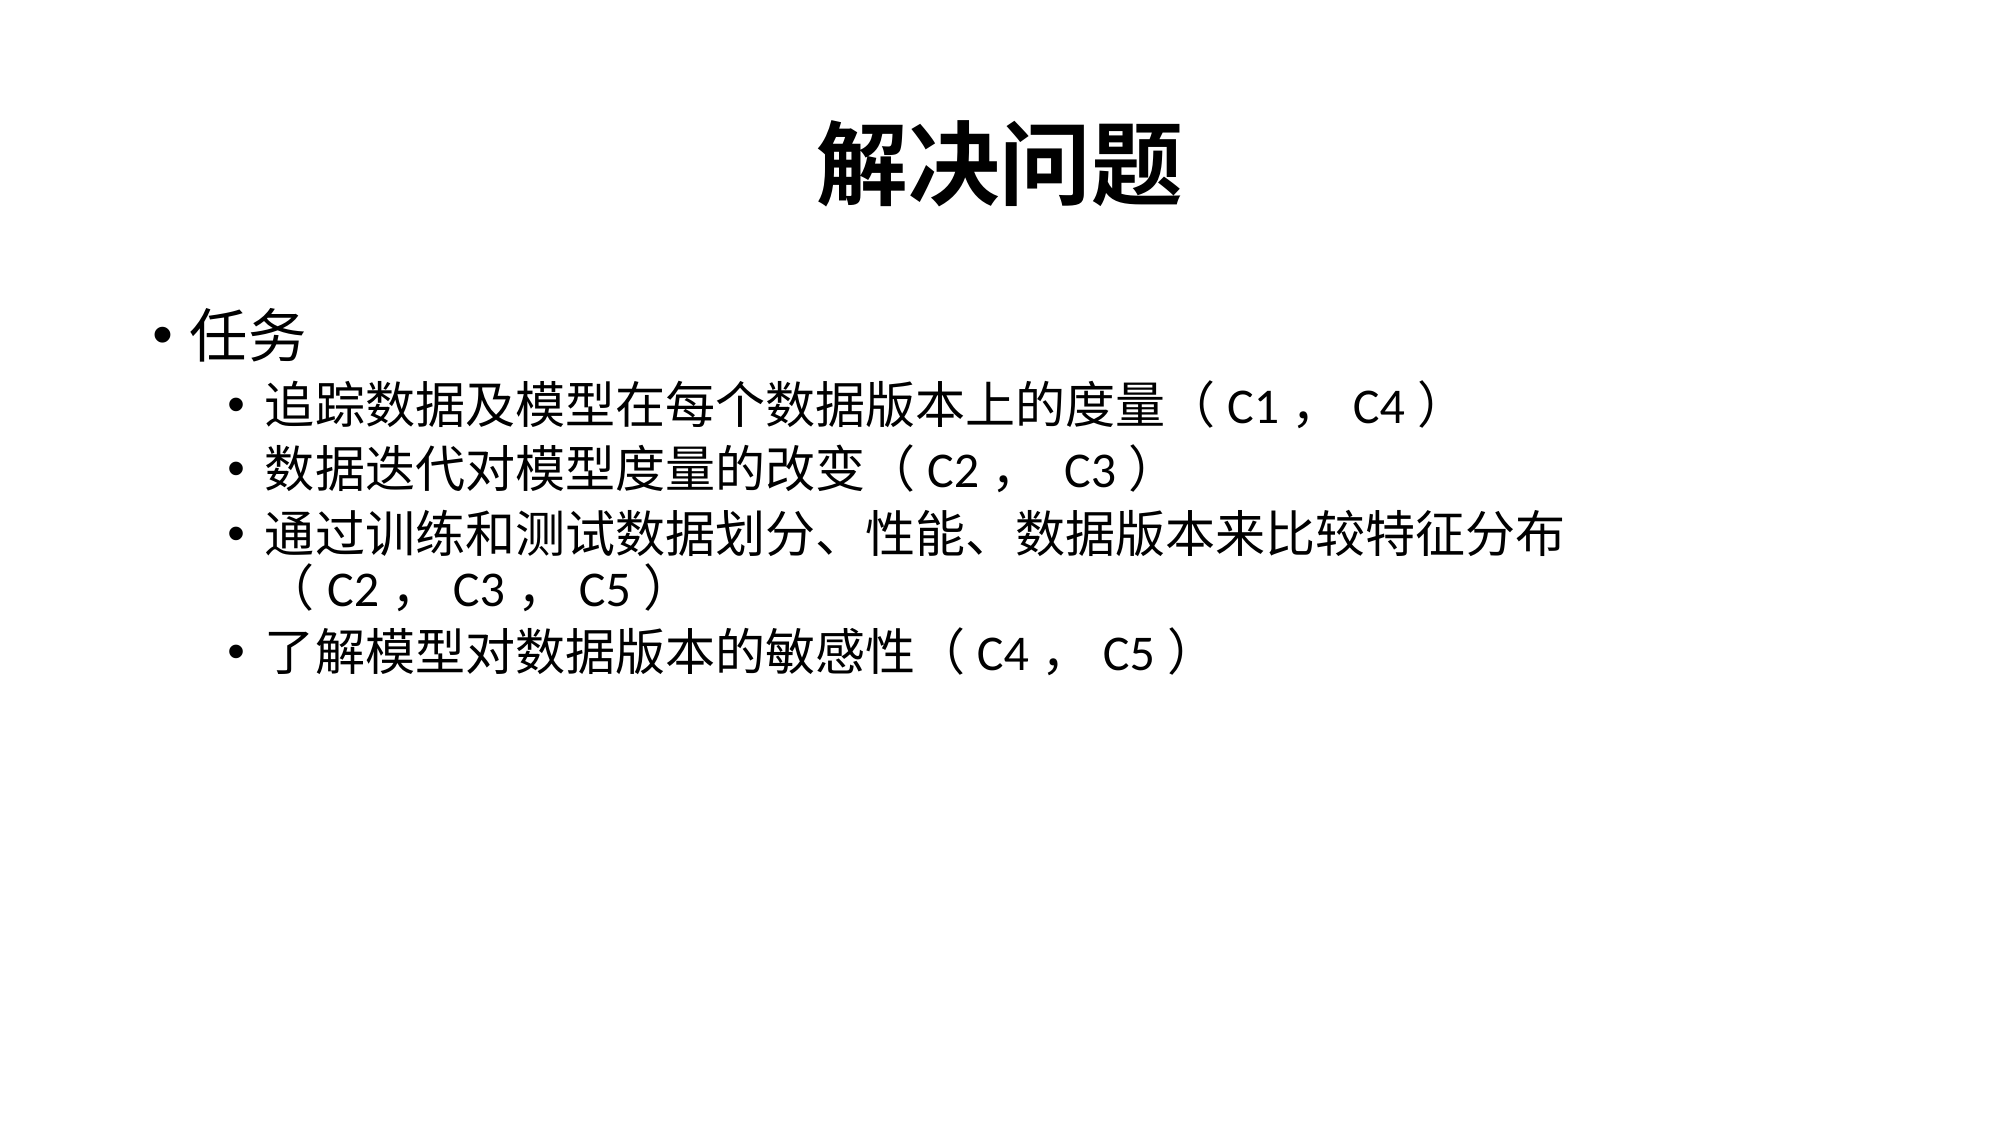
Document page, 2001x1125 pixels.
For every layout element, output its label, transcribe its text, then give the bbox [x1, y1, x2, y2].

list 任务 追踪数据及模型在每个数据版本上的度量（C1，C4） 数据迭代对模型度量的改变（C2， C3） 通过训练和测试数据划分、性能、数据版本来比较特征分布（C2，C3，C5） 了解模型对数据版本的敏感性（C4，C5） [137, 299, 1863, 1014]
title 解决问题 [137, 59, 1863, 278]
